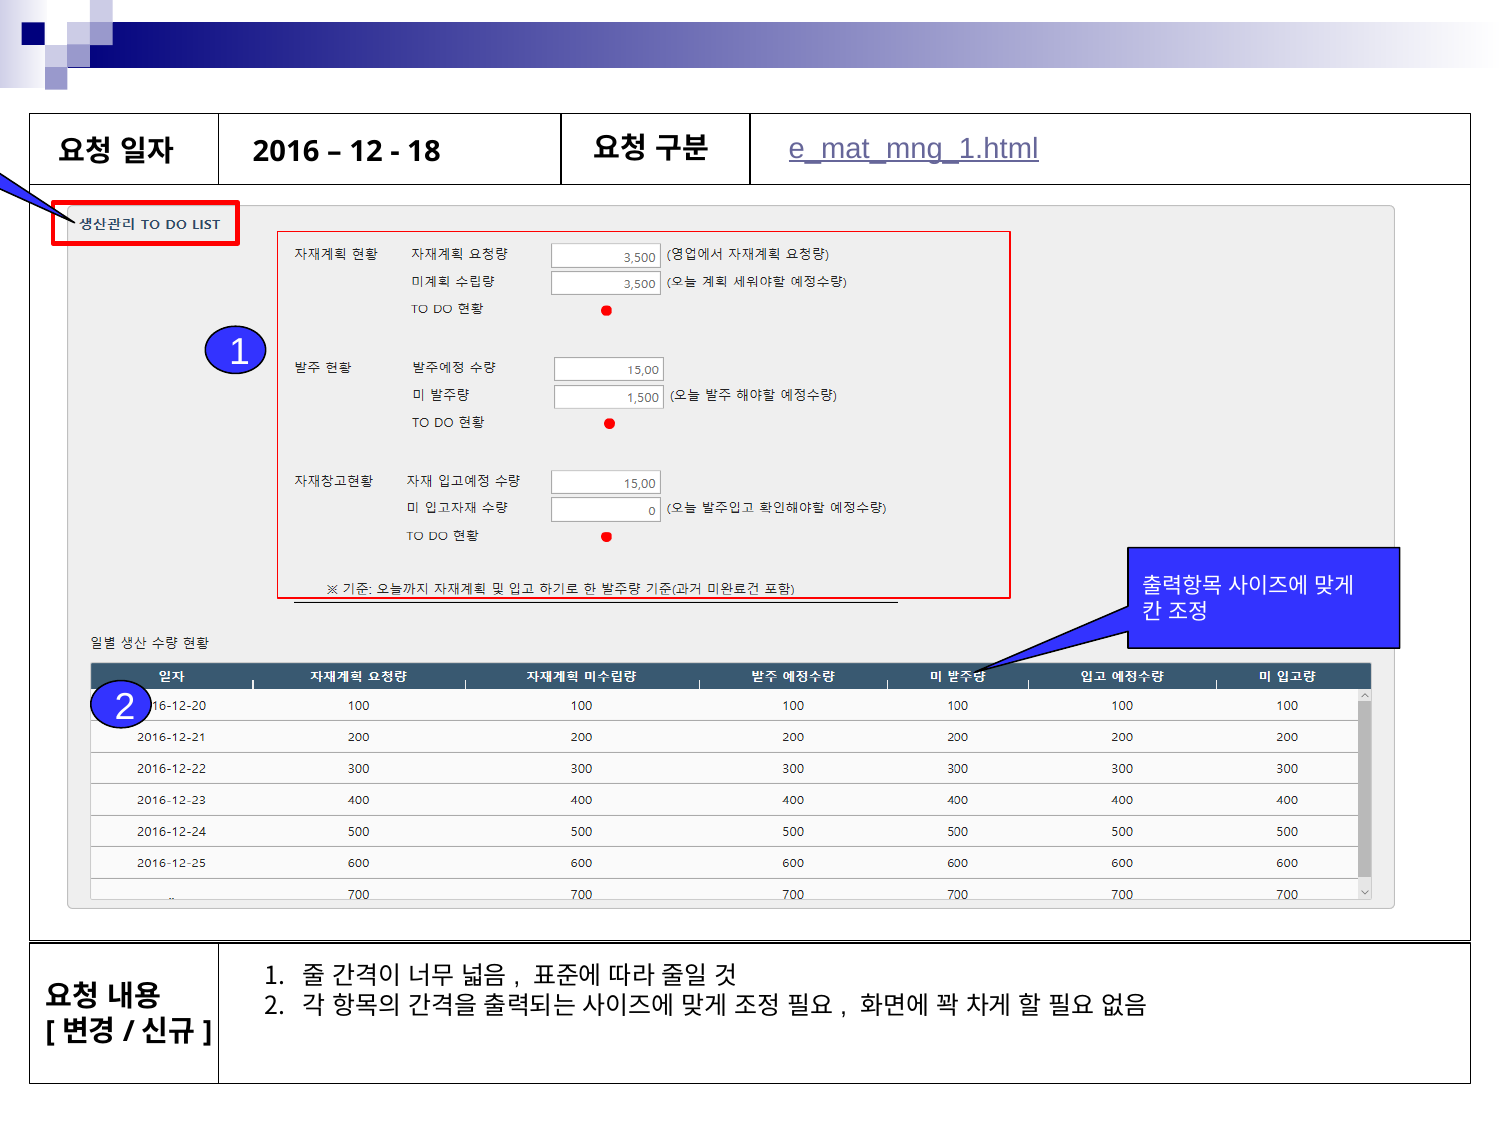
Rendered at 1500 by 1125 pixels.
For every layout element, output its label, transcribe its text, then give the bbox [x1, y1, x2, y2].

text_box 자재관리 TO DO LIST 로 변경 [0, 173, 24, 200]
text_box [29, 113, 1471, 1084]
picture [62, 201, 1400, 925]
